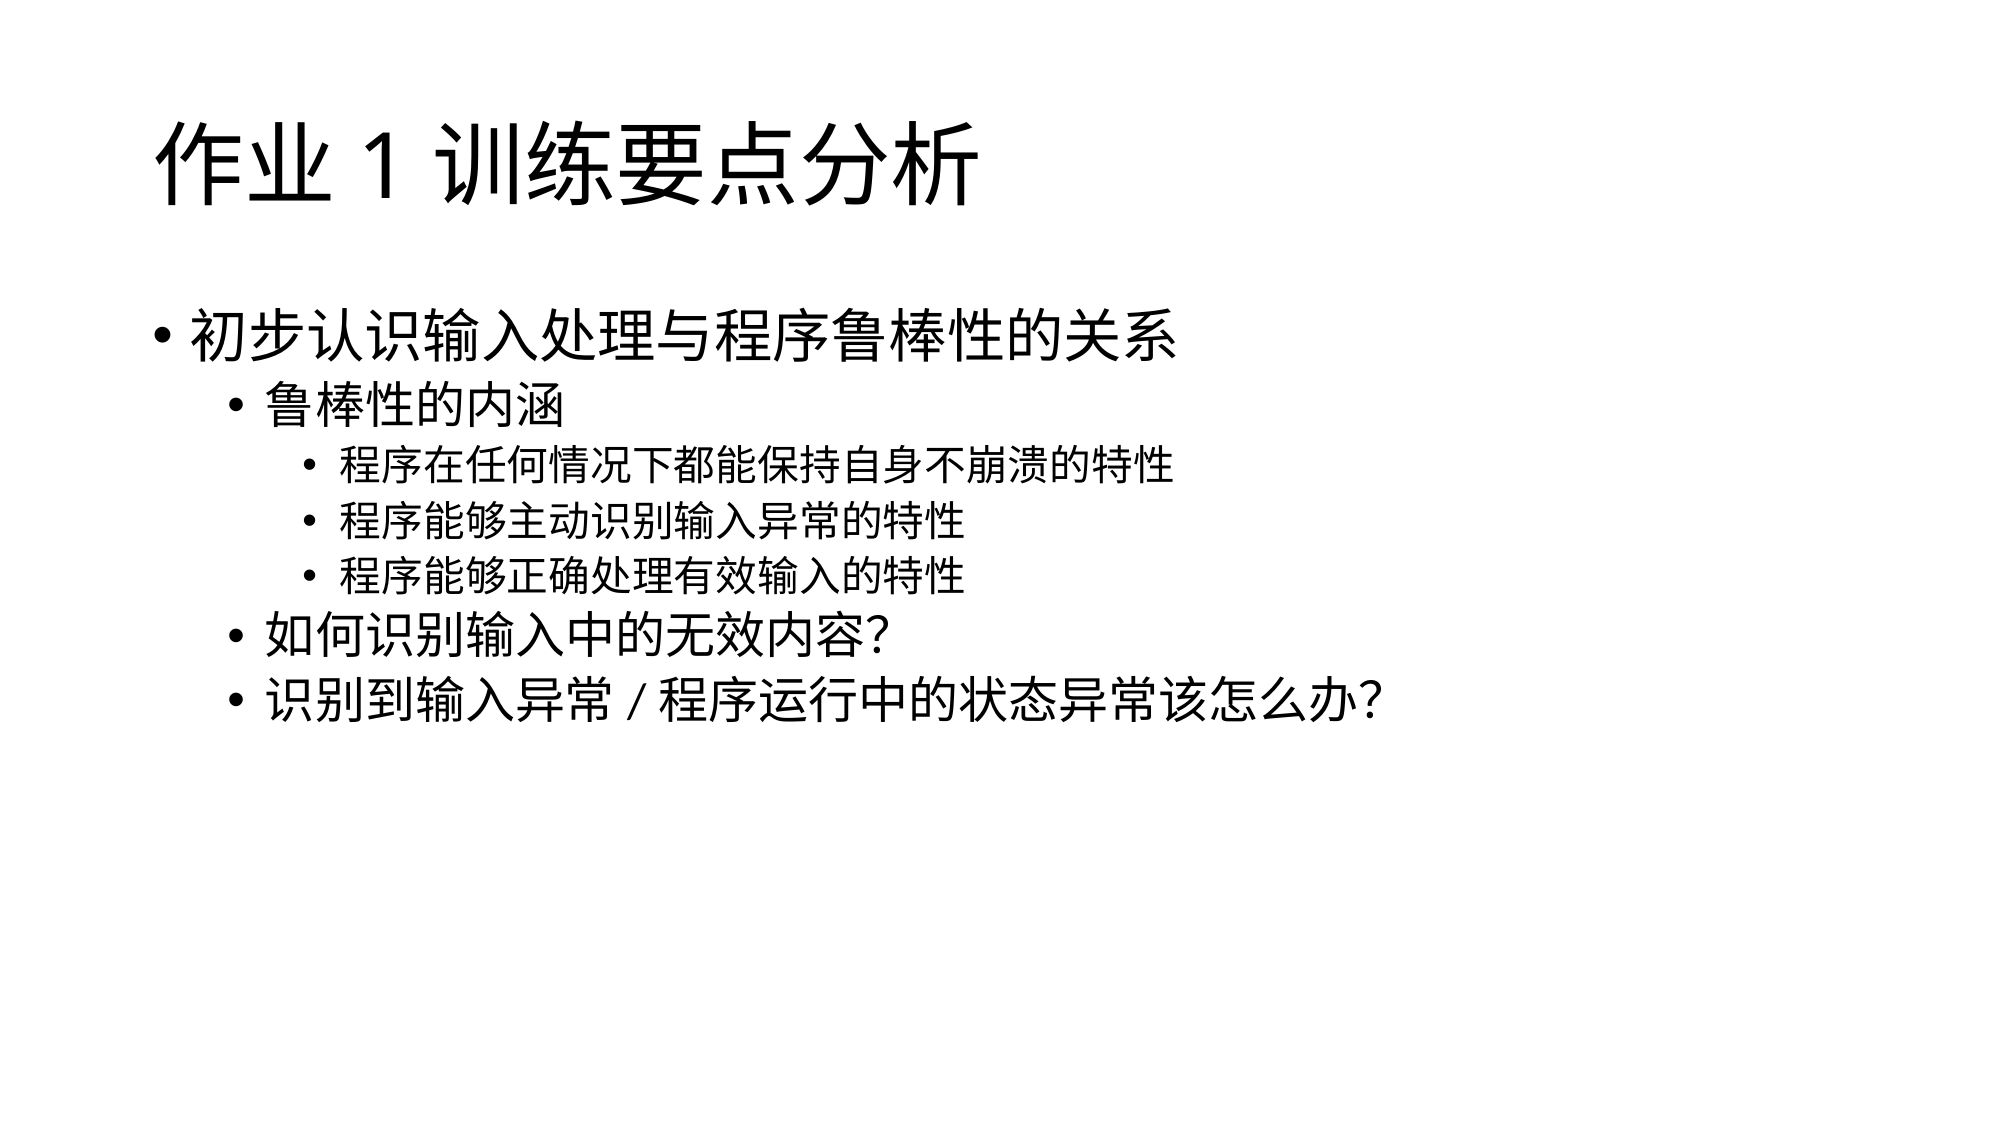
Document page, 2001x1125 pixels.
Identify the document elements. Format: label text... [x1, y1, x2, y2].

list 初步认识输入处理与程序鲁棒性的关系 鲁棒性的内涵 程序在任何情况下都能保持自身不崩溃的特性 程序能够主动识别输入异常的特性 程序能够正确处理有效输入的特性 如何识别输入中的无效内容？ 识别到输入异常/程序运行中的状态异常该怎么办？ [137, 299, 1863, 1014]
title 作业1训练要点分析 [137, 59, 1863, 278]
